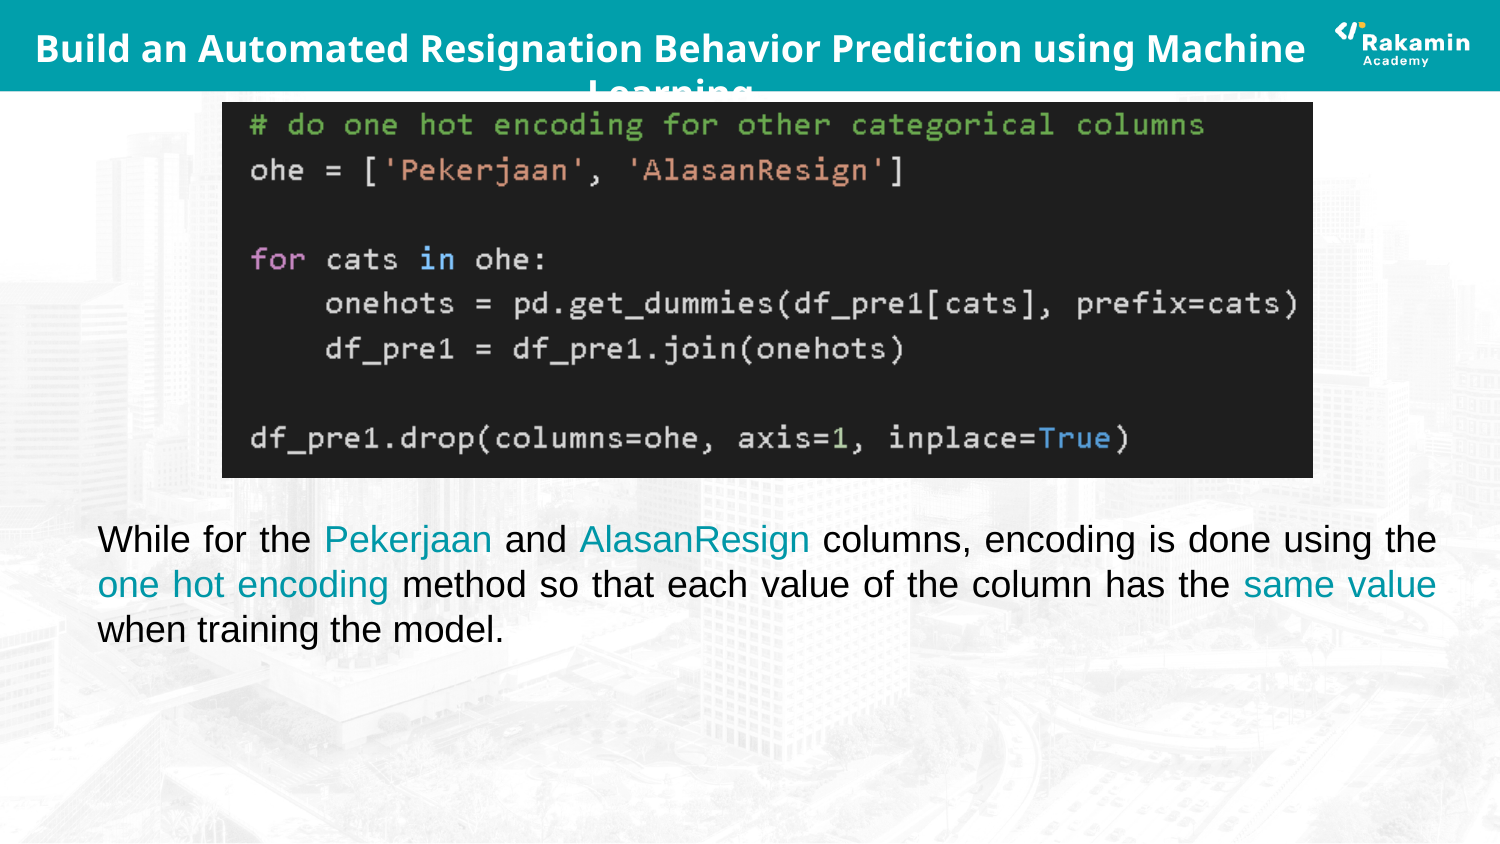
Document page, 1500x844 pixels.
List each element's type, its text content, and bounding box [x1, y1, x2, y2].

picture [0, 0, 1500, 844]
title Build an Automated Resignation Behavior Prediction using Machine Learning [0, 10, 1342, 81]
text_box While for the Pekerjaan and AlasanResign columns, encoding is done using the one hot encoding method so that each value of the column has the same value when training the model. [82, 500, 1453, 666]
